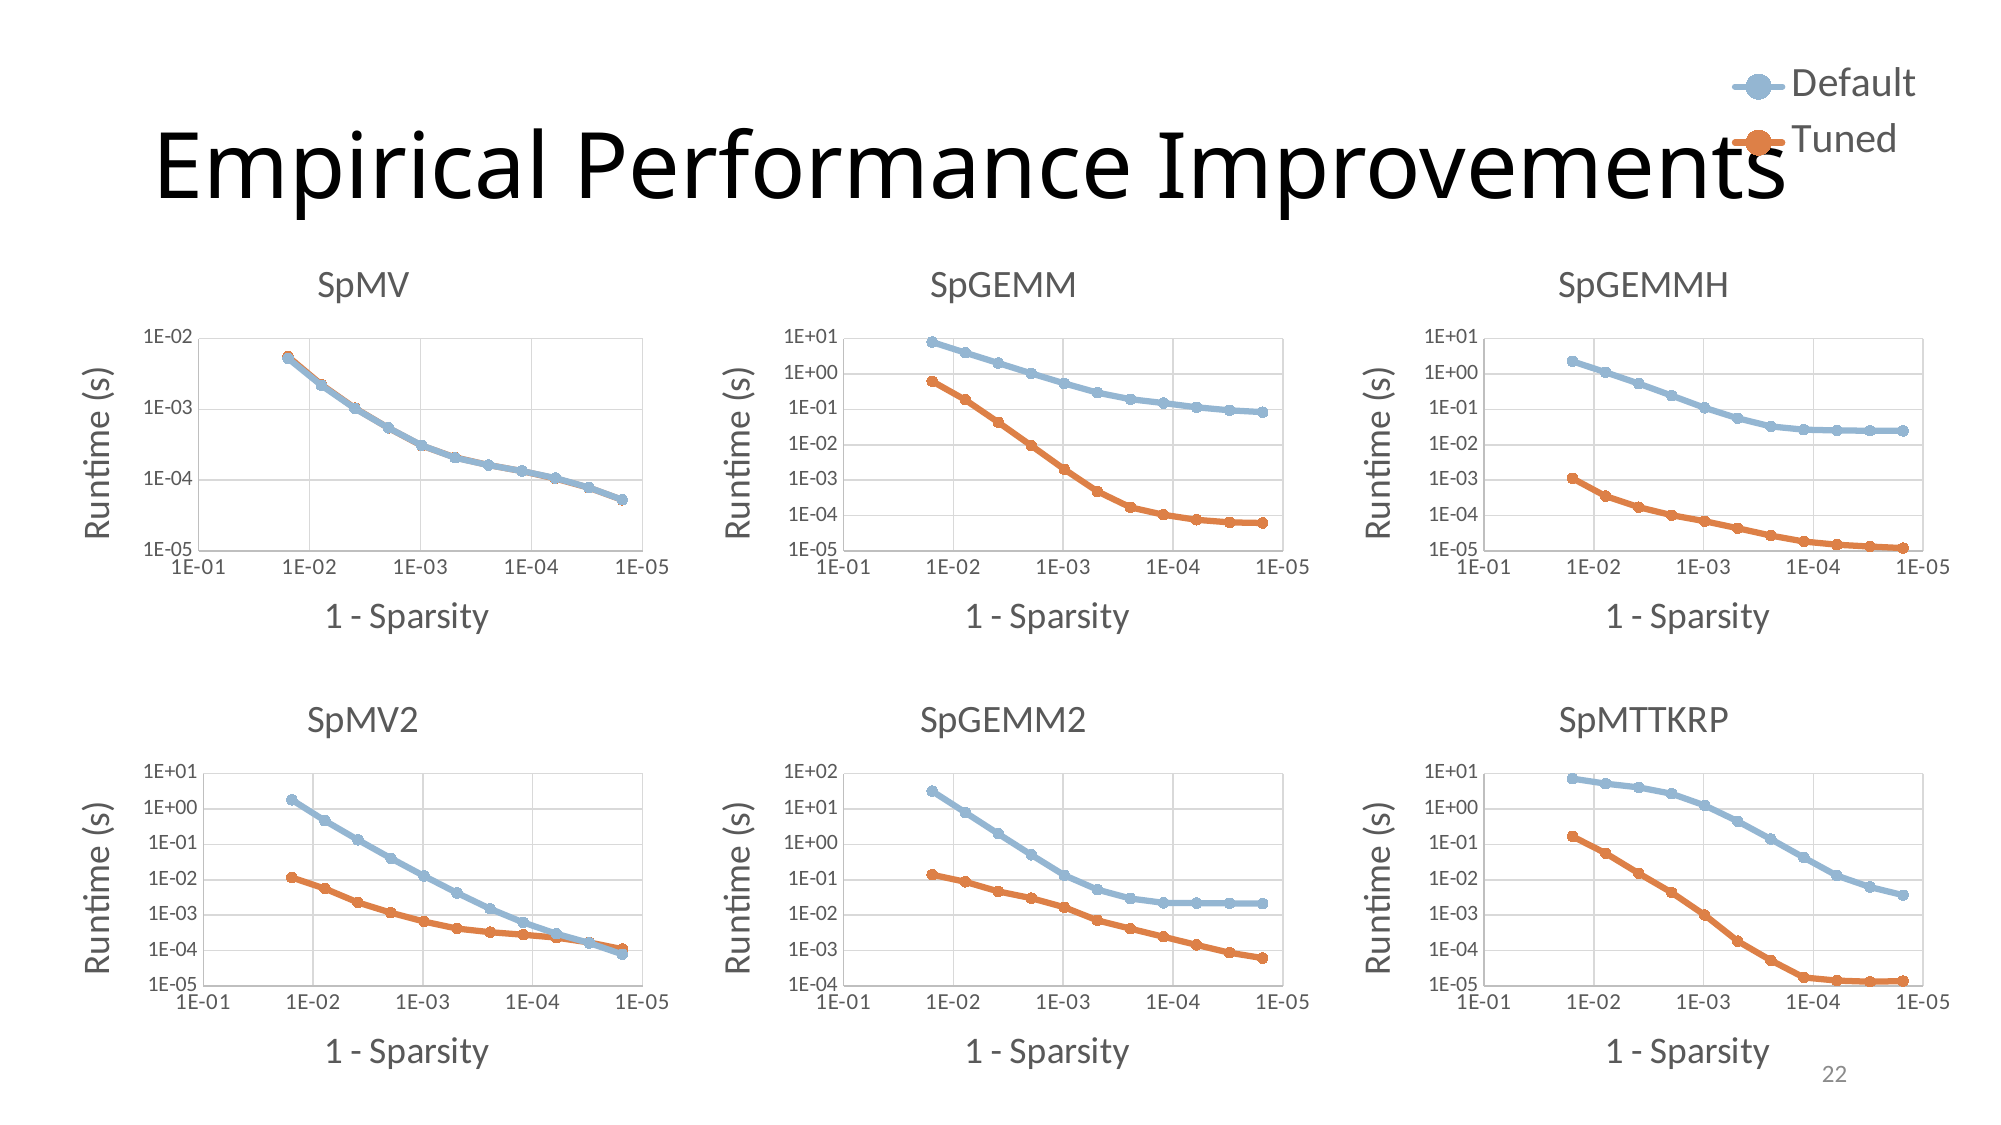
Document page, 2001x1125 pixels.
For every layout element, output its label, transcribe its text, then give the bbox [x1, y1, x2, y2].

chart [231, 22, 1957, 239]
title Empirical Performance Improvements [137, 59, 231, 239]
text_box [43, 239, 1965, 675]
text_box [43, 675, 1965, 1110]
